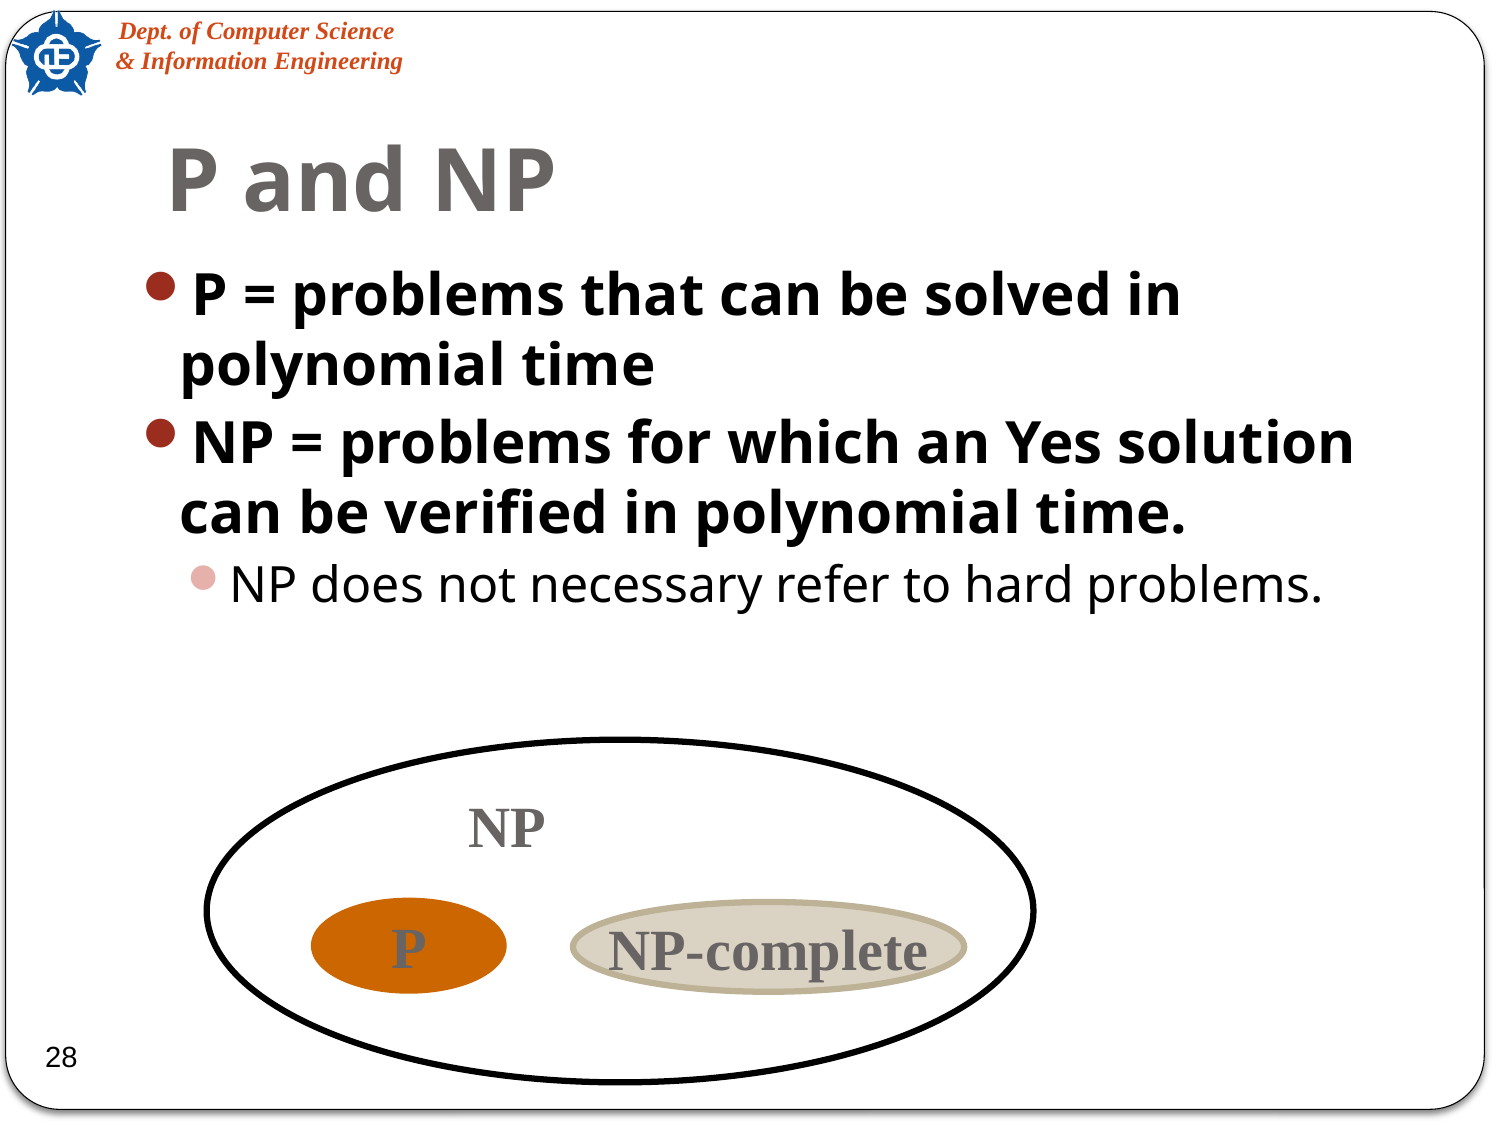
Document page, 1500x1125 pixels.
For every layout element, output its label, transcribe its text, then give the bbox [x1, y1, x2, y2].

slide_number 28 [23, 1018, 99, 1094]
picture [0, 0, 113, 103]
text_box NP [454, 782, 620, 867]
text_box NP-complete [572, 901, 965, 992]
text_box [206, 739, 1034, 1083]
list P = problems that can be solved in polynomial time NP = problems for which an Yes solution can be verified in polynomial time. NP does not necessary refer to hard problems. [74, 249, 1438, 963]
text_box P [313, 900, 504, 991]
title P and NP [149, 76, 1426, 244]
